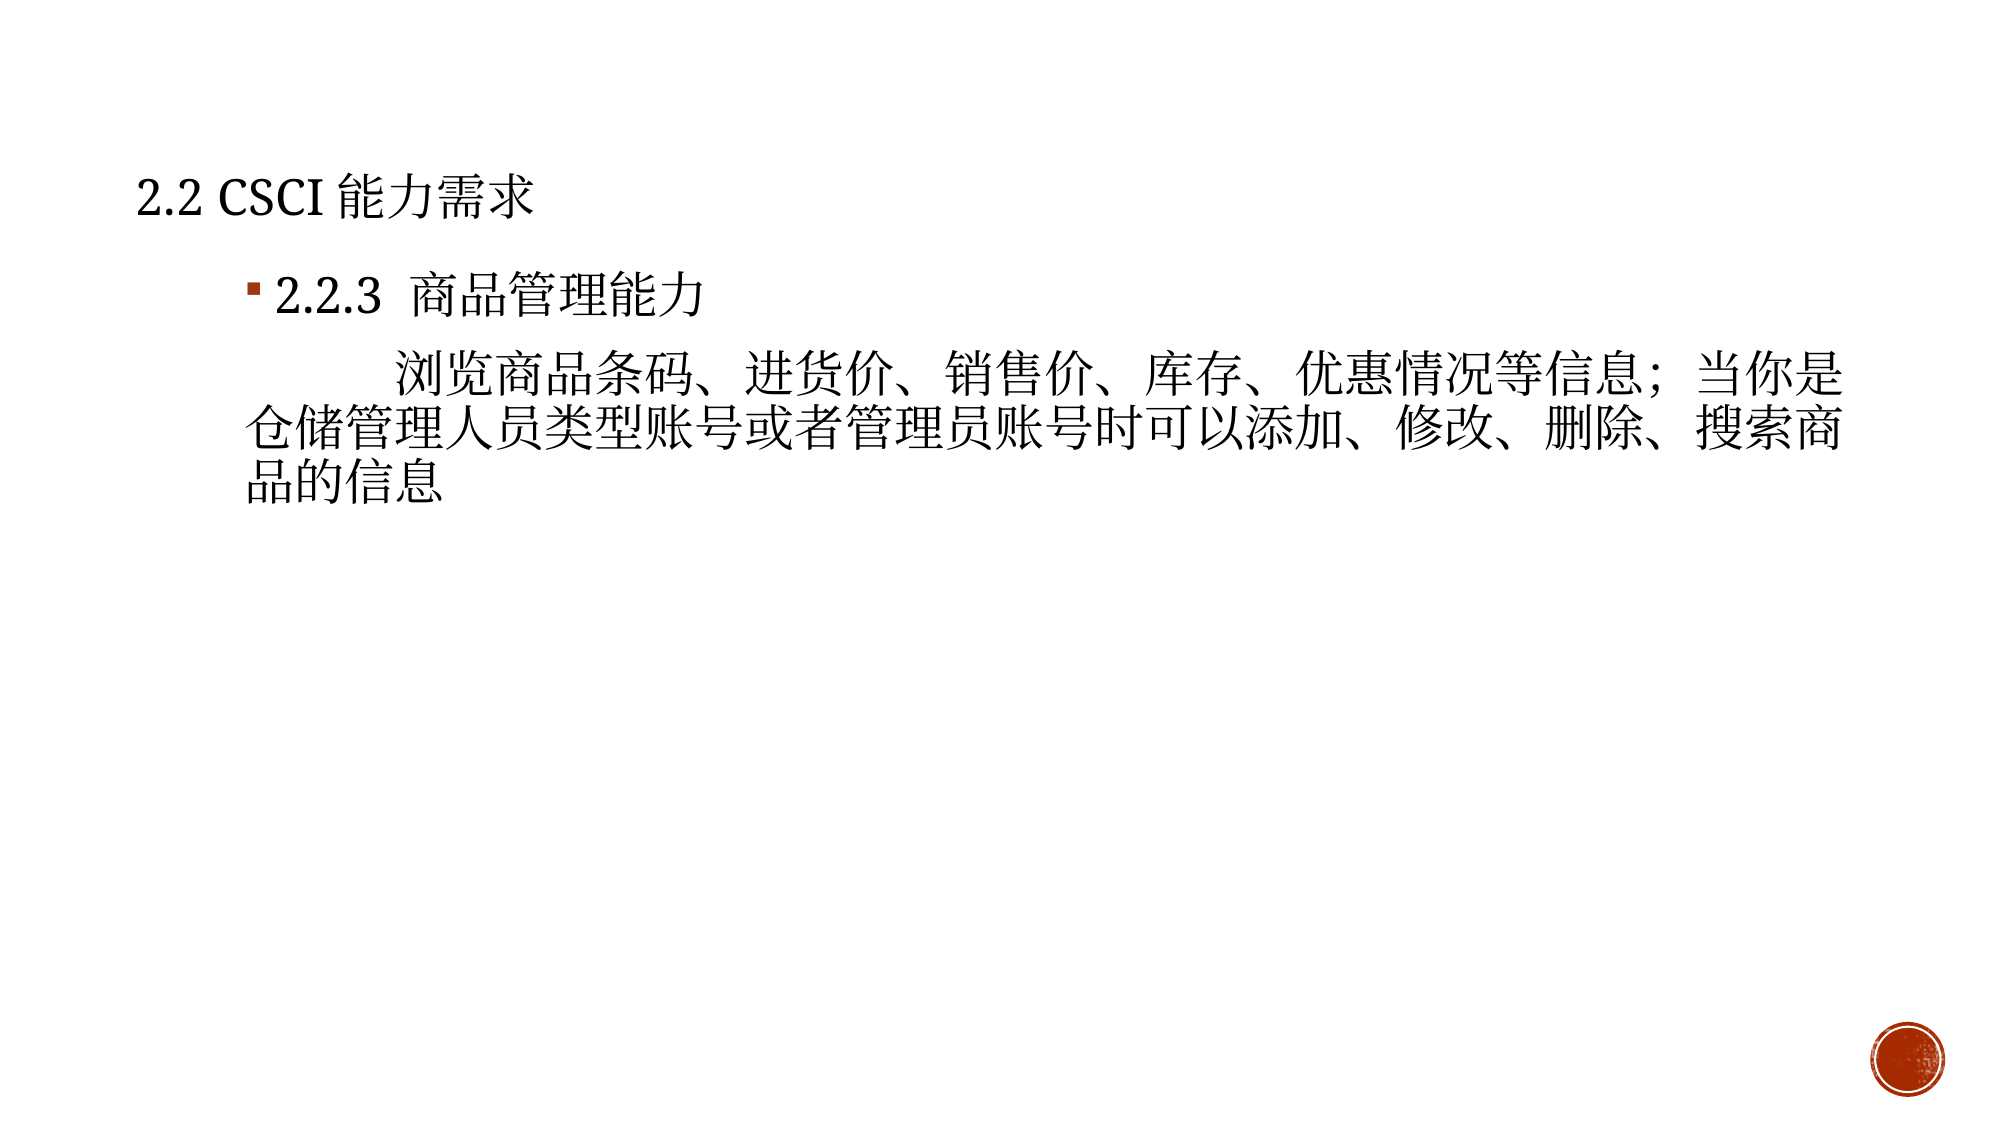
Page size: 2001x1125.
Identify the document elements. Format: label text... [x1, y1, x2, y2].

title 2.2 CSCI能力需求 [120, 98, 1771, 301]
list 2.2.3 商品管理能力 浏览商品条码、进货价、销售价、库存、优惠情况等信息；当你是仓储管理人员类型账号或者管理员账号时可以添加、修改、删除、搜索商品的信息 [229, 262, 1880, 1125]
